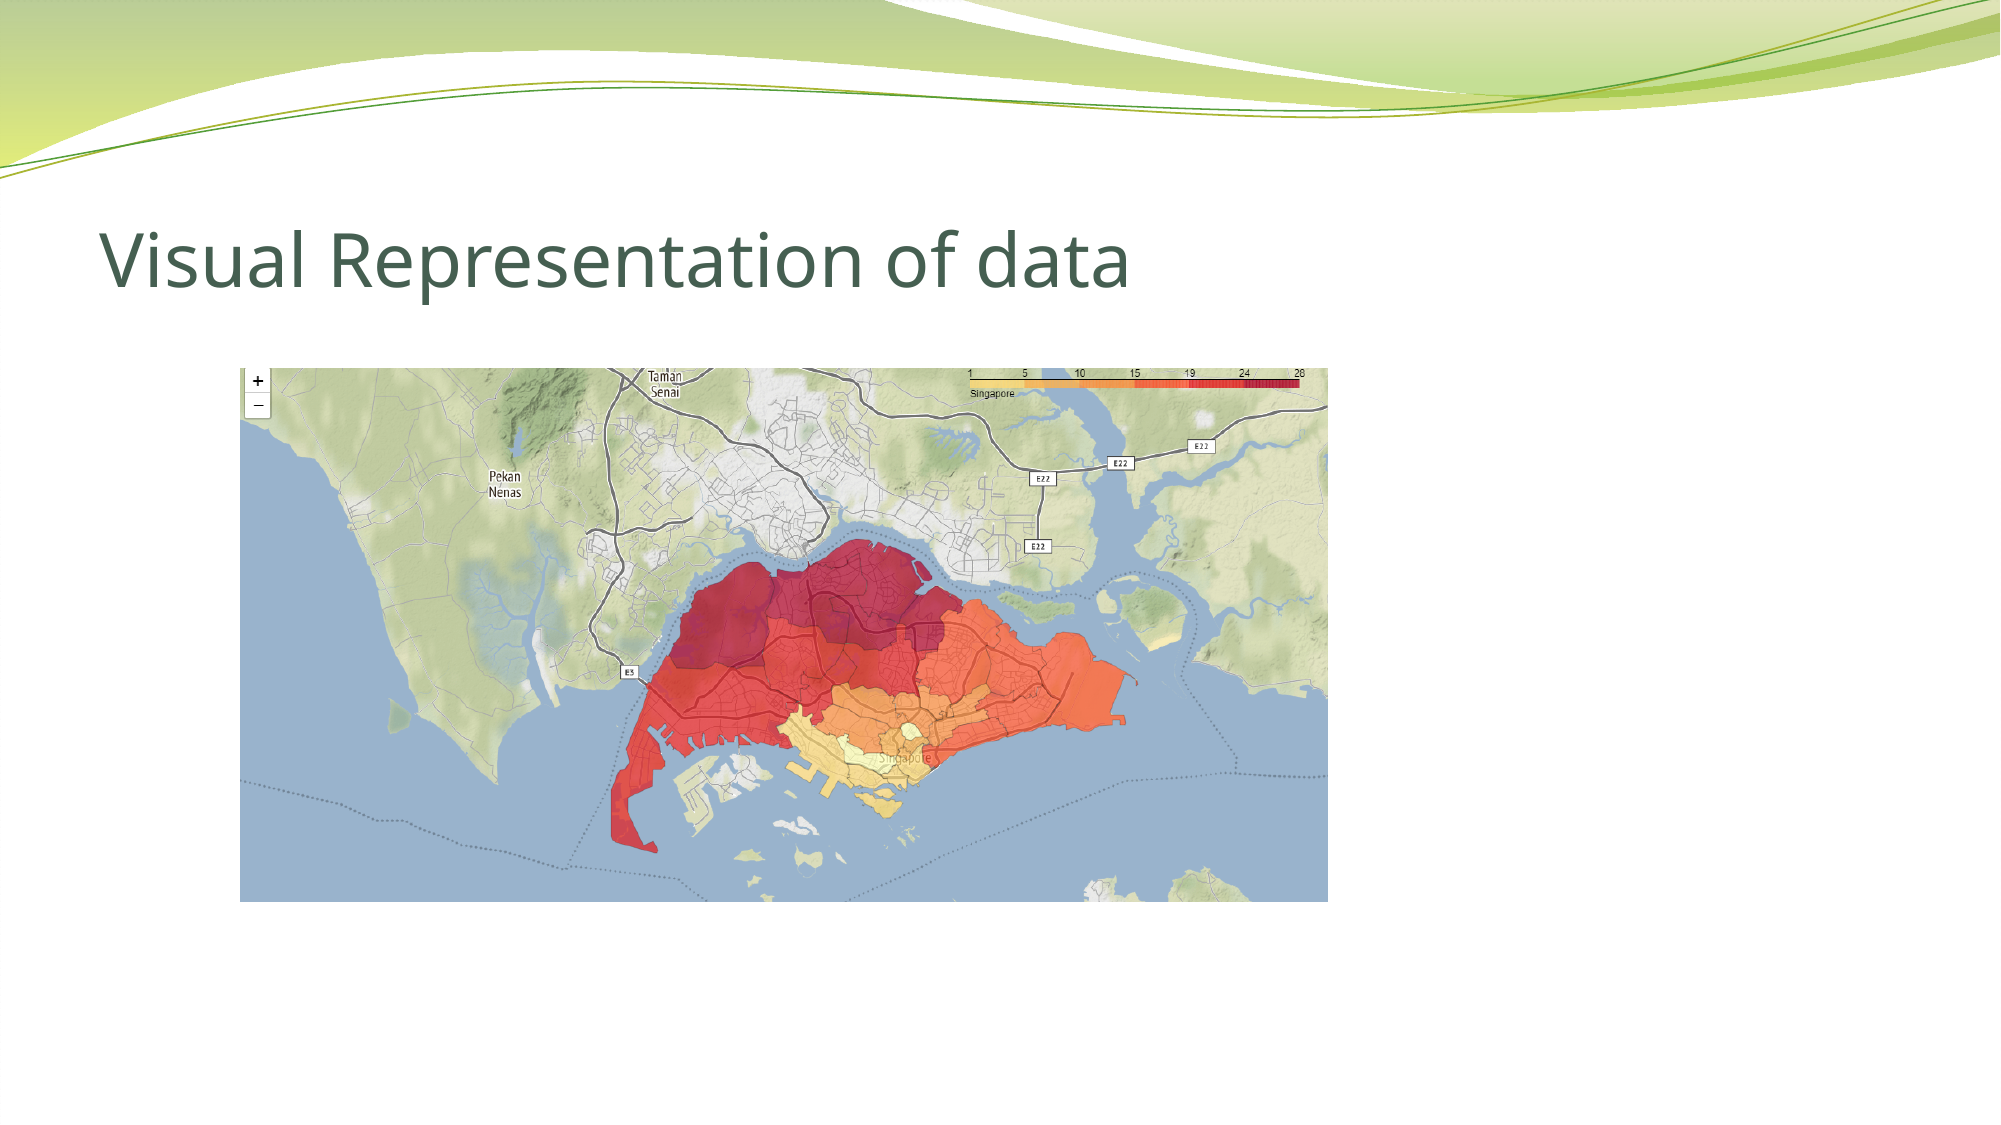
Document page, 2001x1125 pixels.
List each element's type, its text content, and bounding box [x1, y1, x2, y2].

title Visual Representation of data [99, 115, 1900, 303]
picture [240, 368, 1328, 902]
